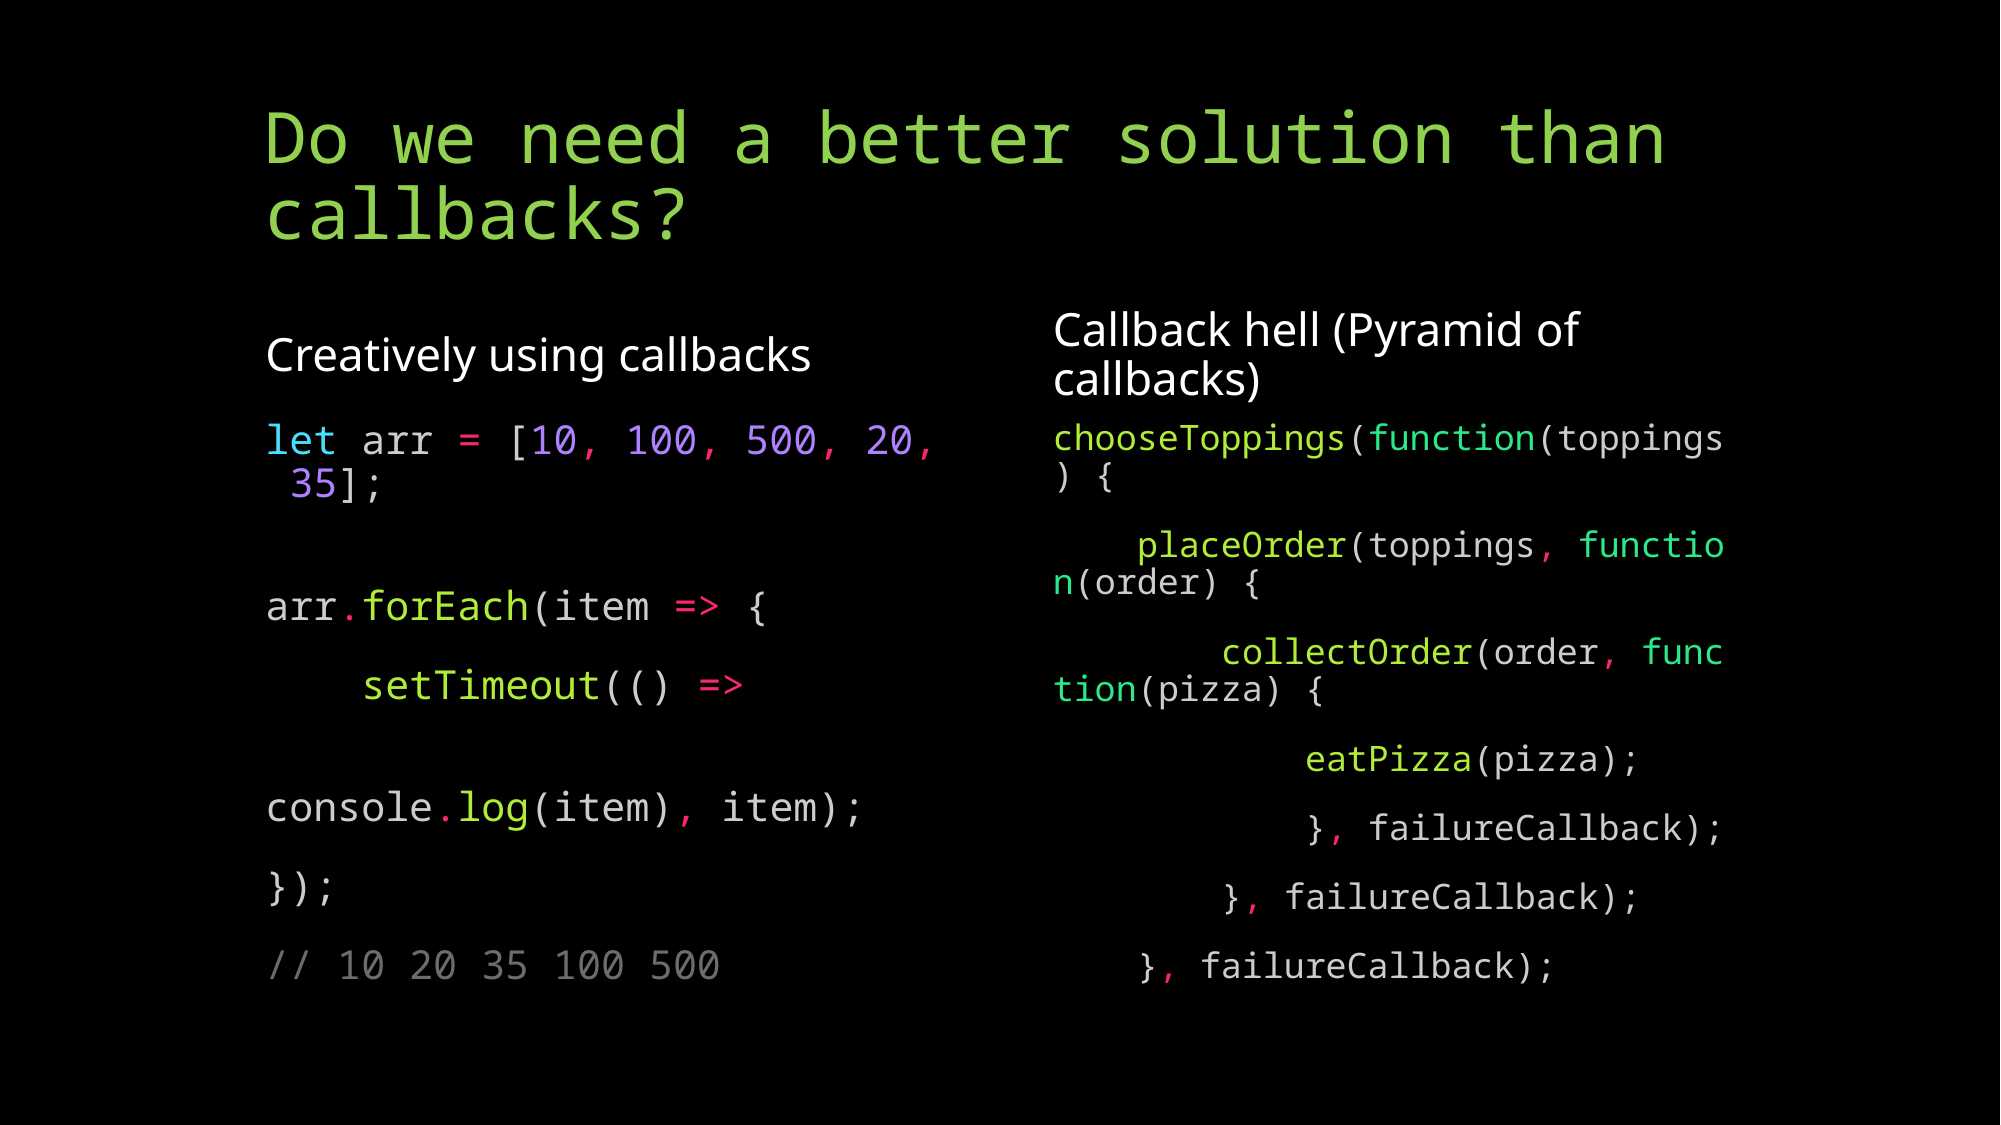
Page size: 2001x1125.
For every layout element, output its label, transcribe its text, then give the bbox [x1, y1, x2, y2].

list chooseToppings(function(toppings) { placeOrder(toppings, function(order) { collectOrder(order, function(pizza) { eatPizza(pizza); }, failureCallback); }, failureCallback); }, failureCallback); [1038, 412, 1751, 1000]
title Do we need a better solution than callbacks? [249, 75, 1750, 263]
list let arr = [10, 100, 500, 20, 35]; arr.forEach(item => { setTimeout(() => console.log(item), item); }); // 10 20 35 100 500 [250, 412, 963, 1000]
list Callback hell (Pyramid of callbacks) [1038, 299, 1751, 412]
list Creatively using callbacks [250, 299, 963, 412]
